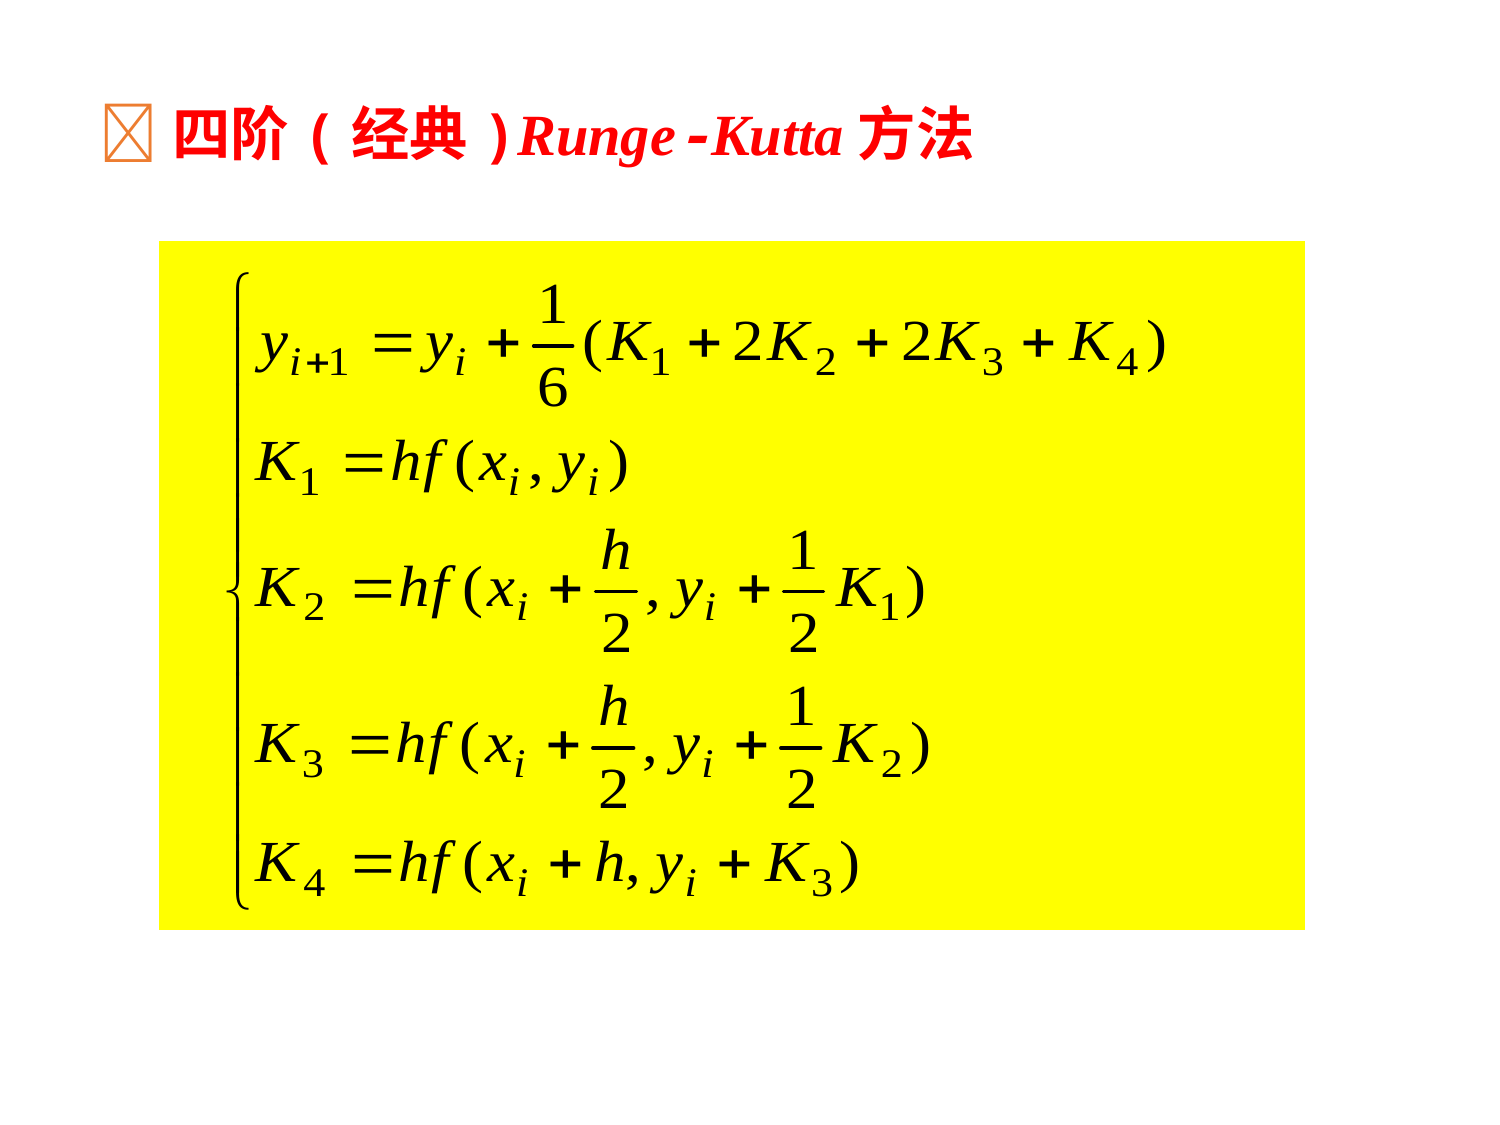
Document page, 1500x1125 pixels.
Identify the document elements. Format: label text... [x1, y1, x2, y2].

text_box [163, 246, 1301, 926]
text_box 四阶(经典)Runge-Kutta方法 [85, 89, 1407, 175]
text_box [210, 257, 1180, 926]
